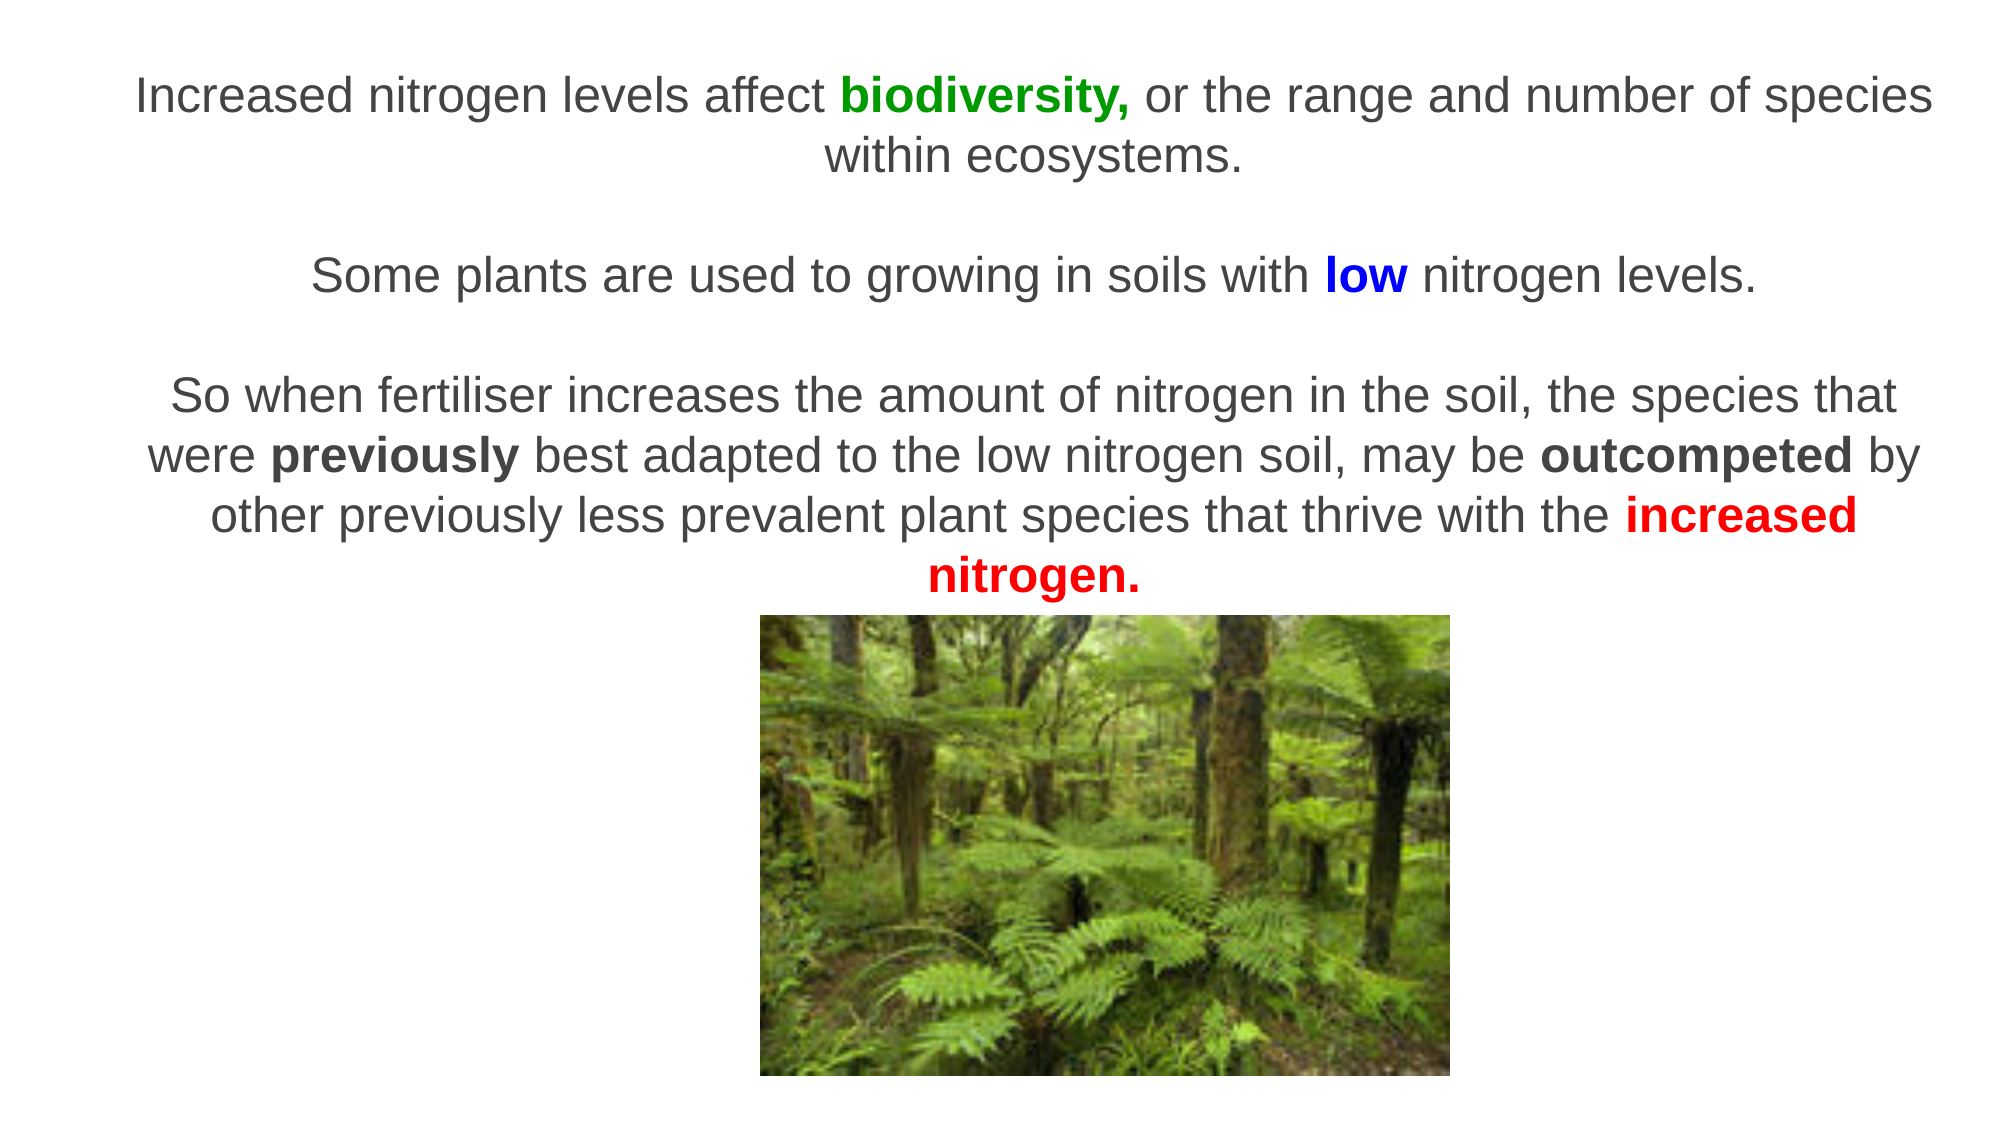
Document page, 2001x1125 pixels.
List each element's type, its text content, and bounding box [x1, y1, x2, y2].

picture [760, 615, 1450, 1076]
text_box Increased nitrogen levels affect biodiversity, or the range and number of species within ecosystems. Some plants are used to growing in soils with low nitrogen levels. So when fertiliser increases the amount of nitrogen in the soil, the species that were previously best adapted to the low nitrogen soil, may be outcompeted by other previously less prevalent plant species that thrive with the increased nitrogen. [108, 54, 1961, 610]
